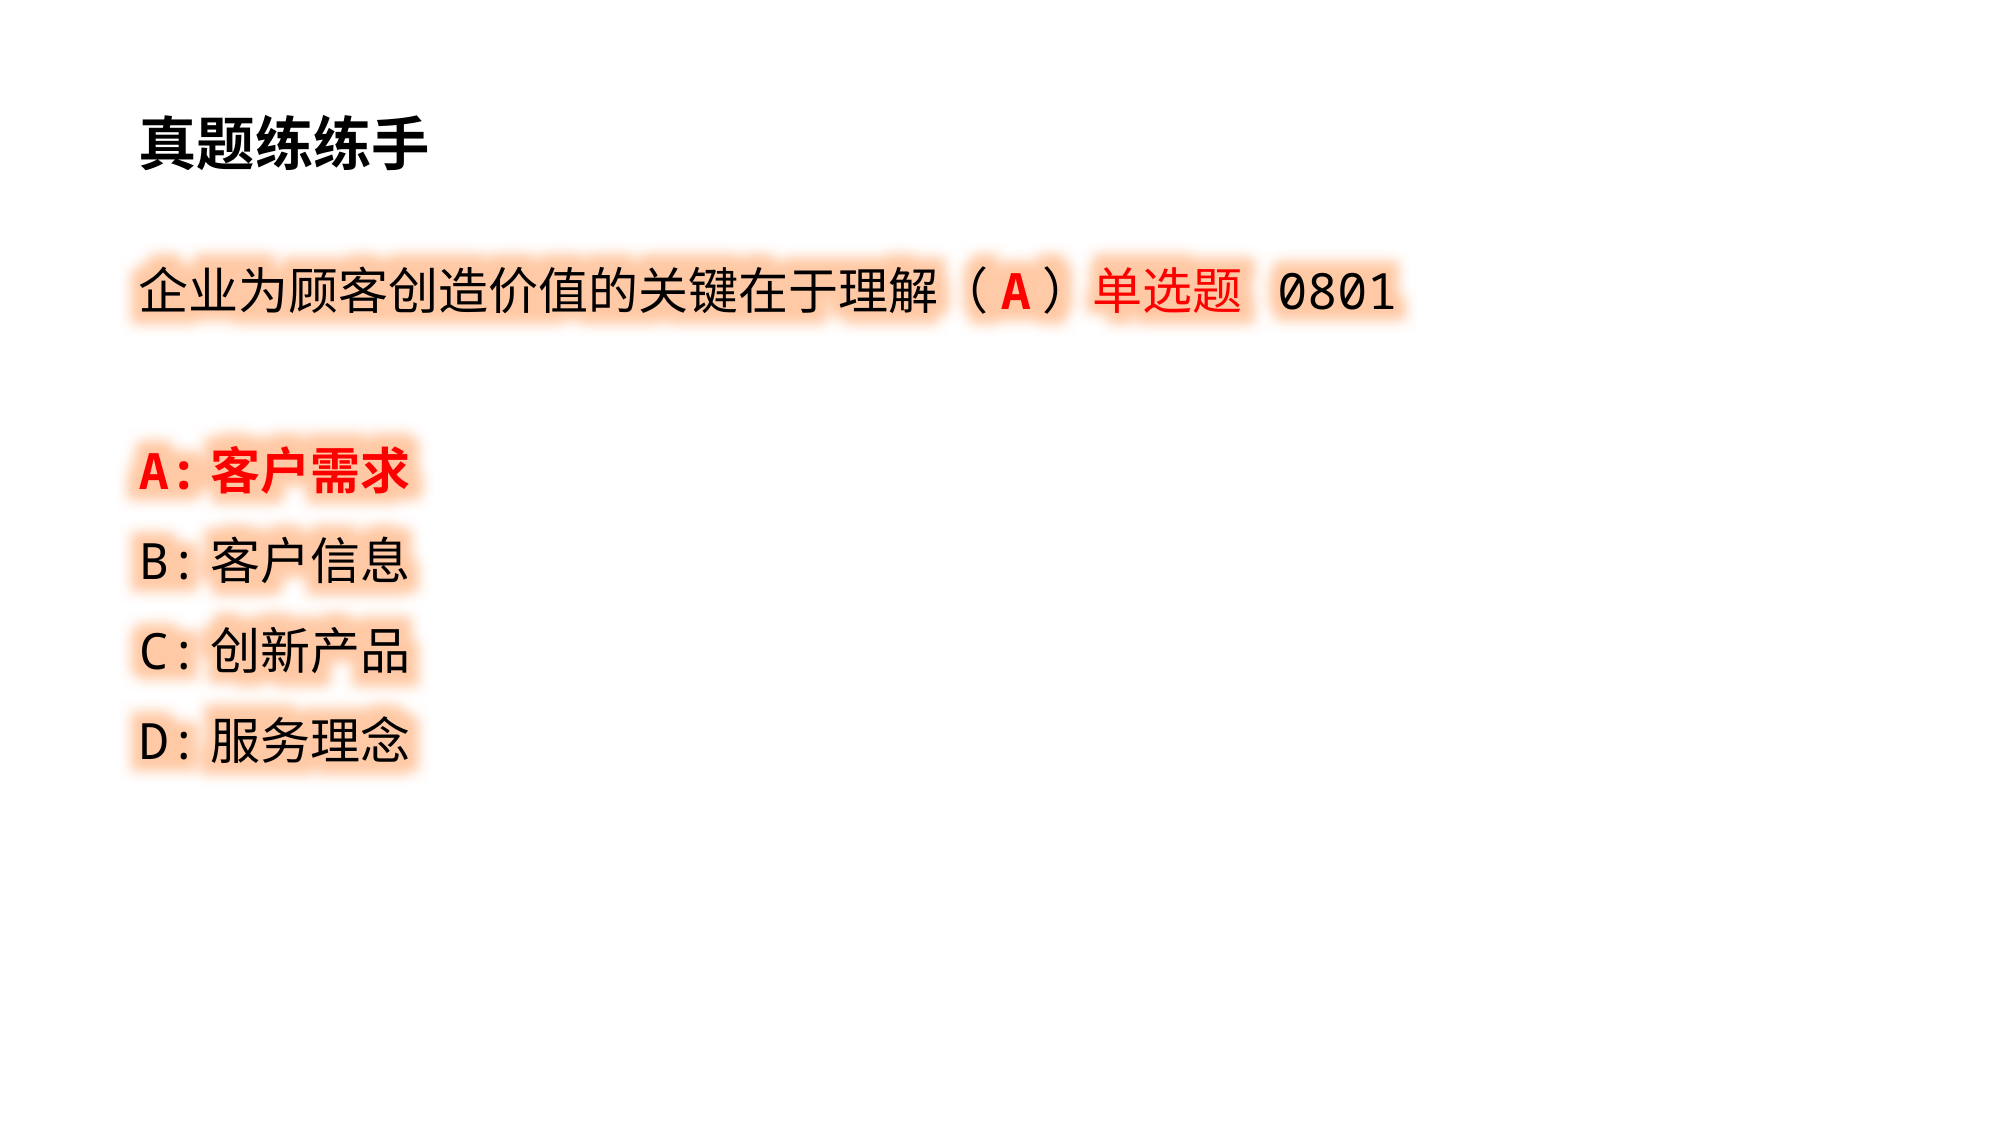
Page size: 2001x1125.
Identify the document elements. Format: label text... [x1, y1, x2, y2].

text_box 真题练练手 [120, 97, 1568, 187]
text_box 企业为顾客创造价值的关键在于理解（A）单选题 0801 A:客户需求 B:客户信息 C:创新产品 D:服务理念 [120, 219, 1839, 1047]
